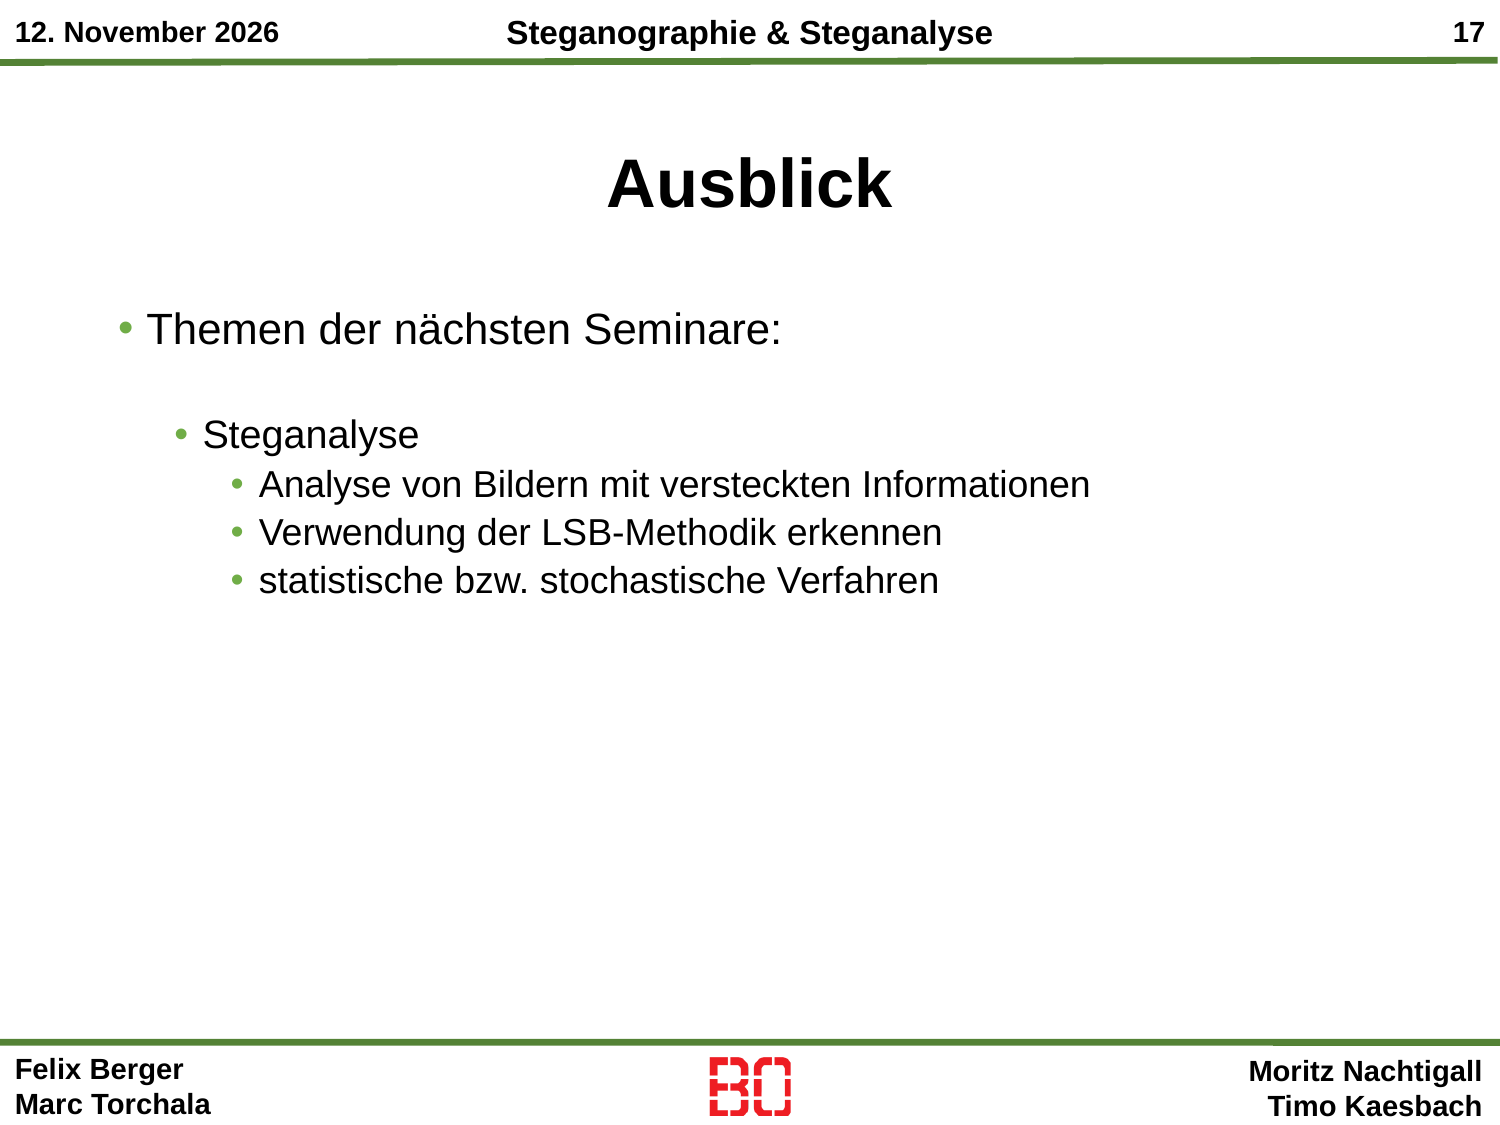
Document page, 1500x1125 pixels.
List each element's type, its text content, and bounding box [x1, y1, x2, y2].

title Ausblick [103, 76, 1397, 295]
list Themen der nächsten Seminare: Steganalyse Analyse von Bildern mit versteckten Informationen Verwendung der LSB-Methodik erkennen statistische bzw. stochastische Verfahren [103, 299, 1397, 1014]
